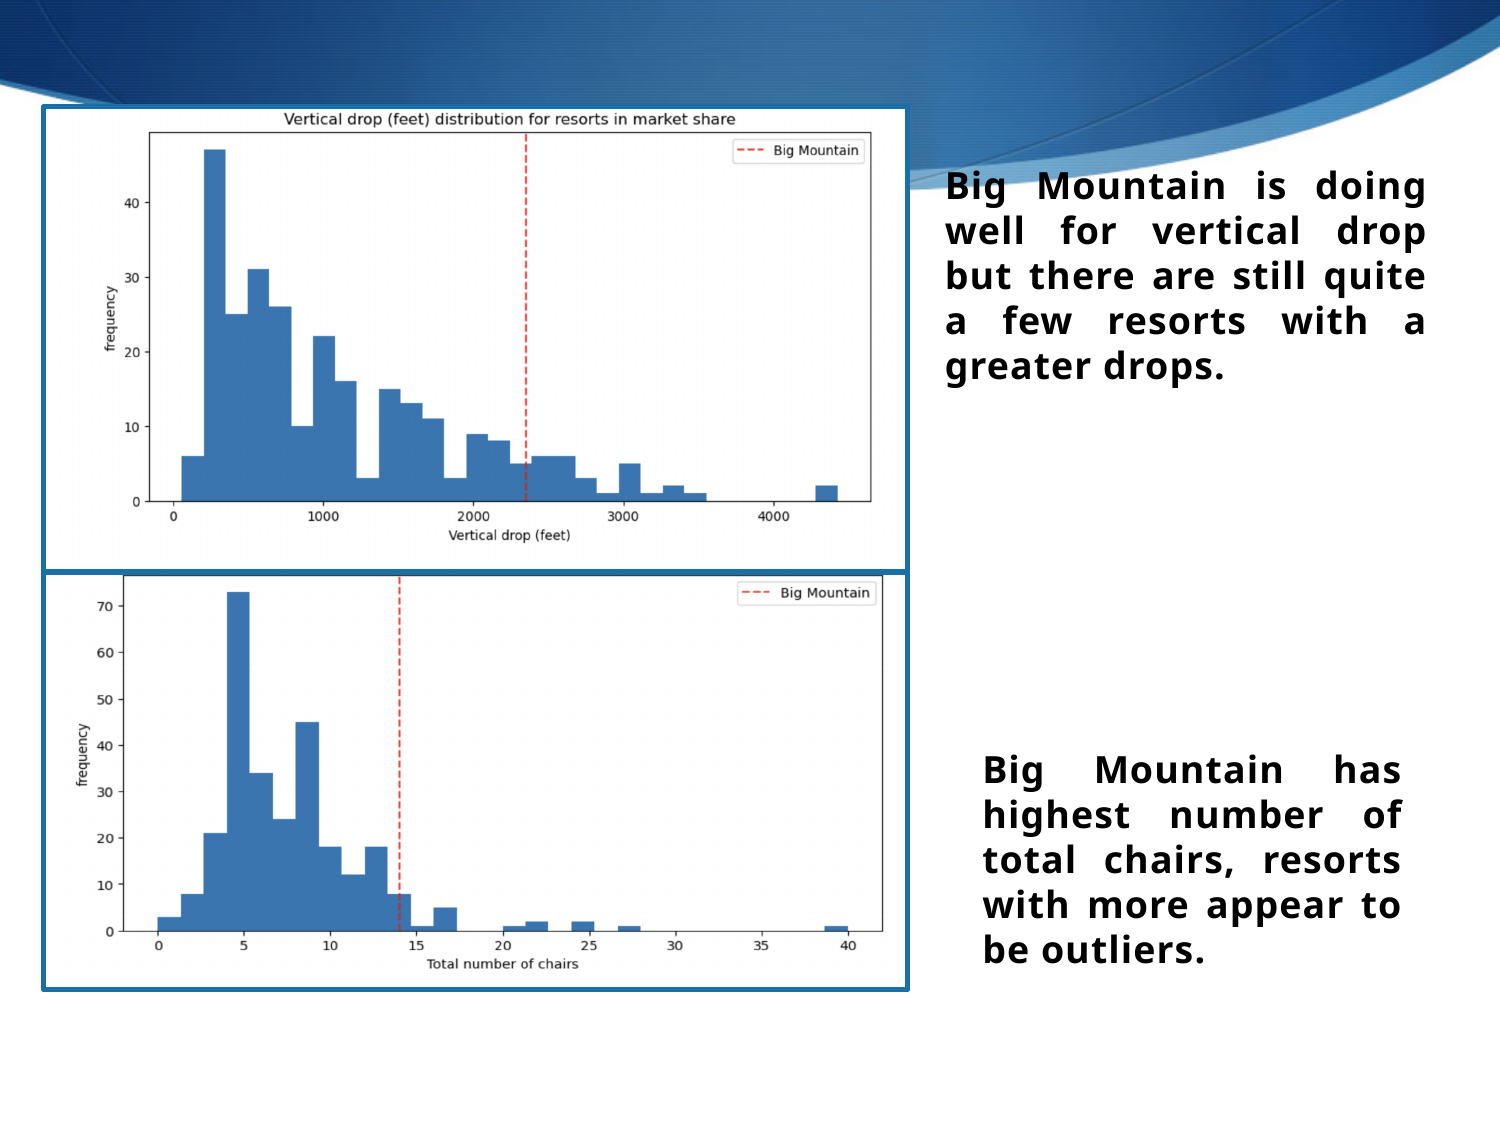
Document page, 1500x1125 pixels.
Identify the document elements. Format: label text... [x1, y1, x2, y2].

picture [0, 0, 1500, 1125]
text_box Big Mountain is doing well for vertical drop but there are still quite a few resorts with a greater drops. [929, 154, 1443, 395]
text_box Big Mountain has highest number of total chairs, resorts with more appear to be outliers. [967, 739, 1418, 979]
text_box [907, 129, 1418, 399]
